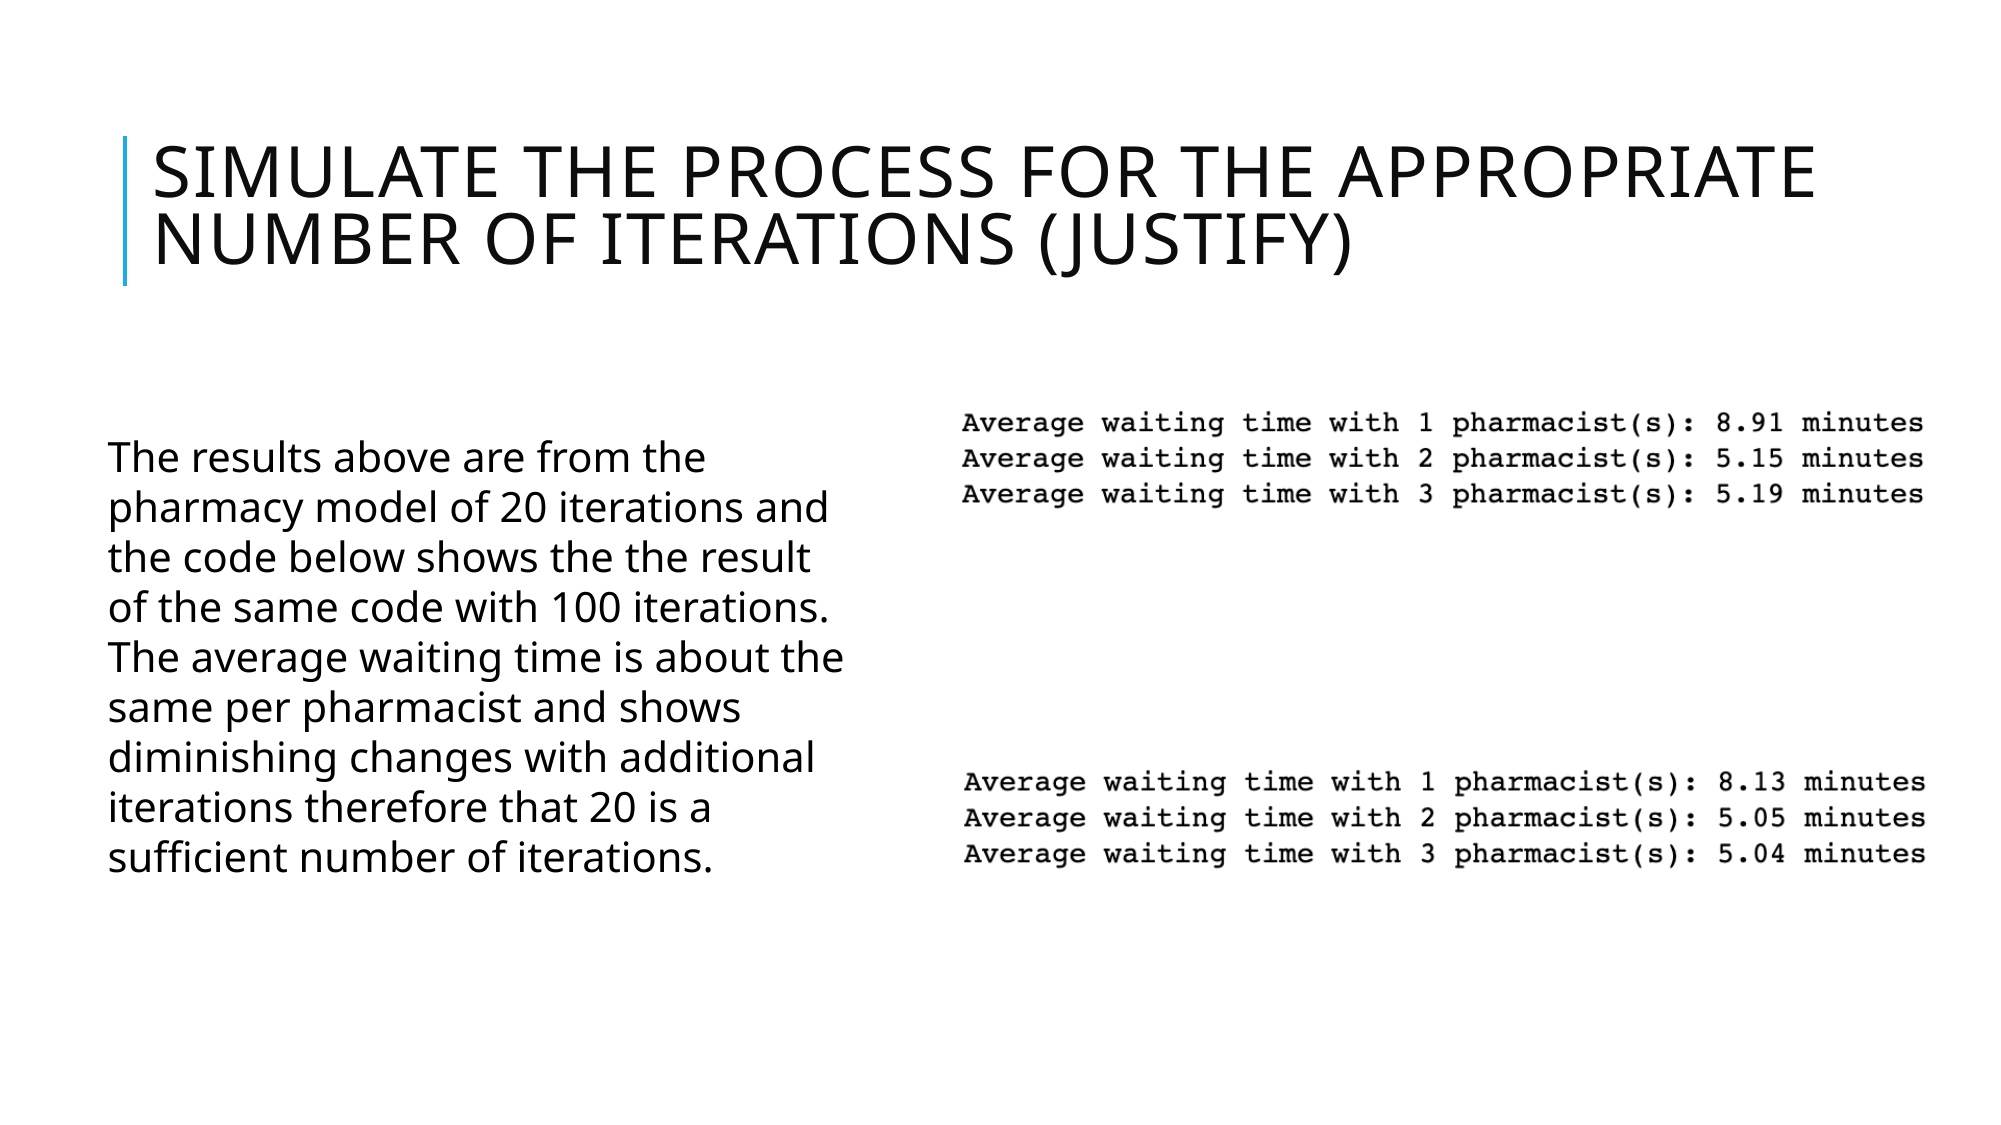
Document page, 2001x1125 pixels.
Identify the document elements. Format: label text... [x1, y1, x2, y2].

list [955, 404, 1946, 515]
text_box The results above are from the pharmacy model of 20 iterations and the code below shows the the result of the same code with 100 iterations. The average waiting time is about the same per pharmacist and shows diminishing changes with additional iterations therefore that 20 is a sufficient number of iterations. [92, 423, 861, 889]
picture [957, 763, 1944, 875]
title Simulate the process for the appropriate number of iterations (justify) [137, 102, 1863, 320]
